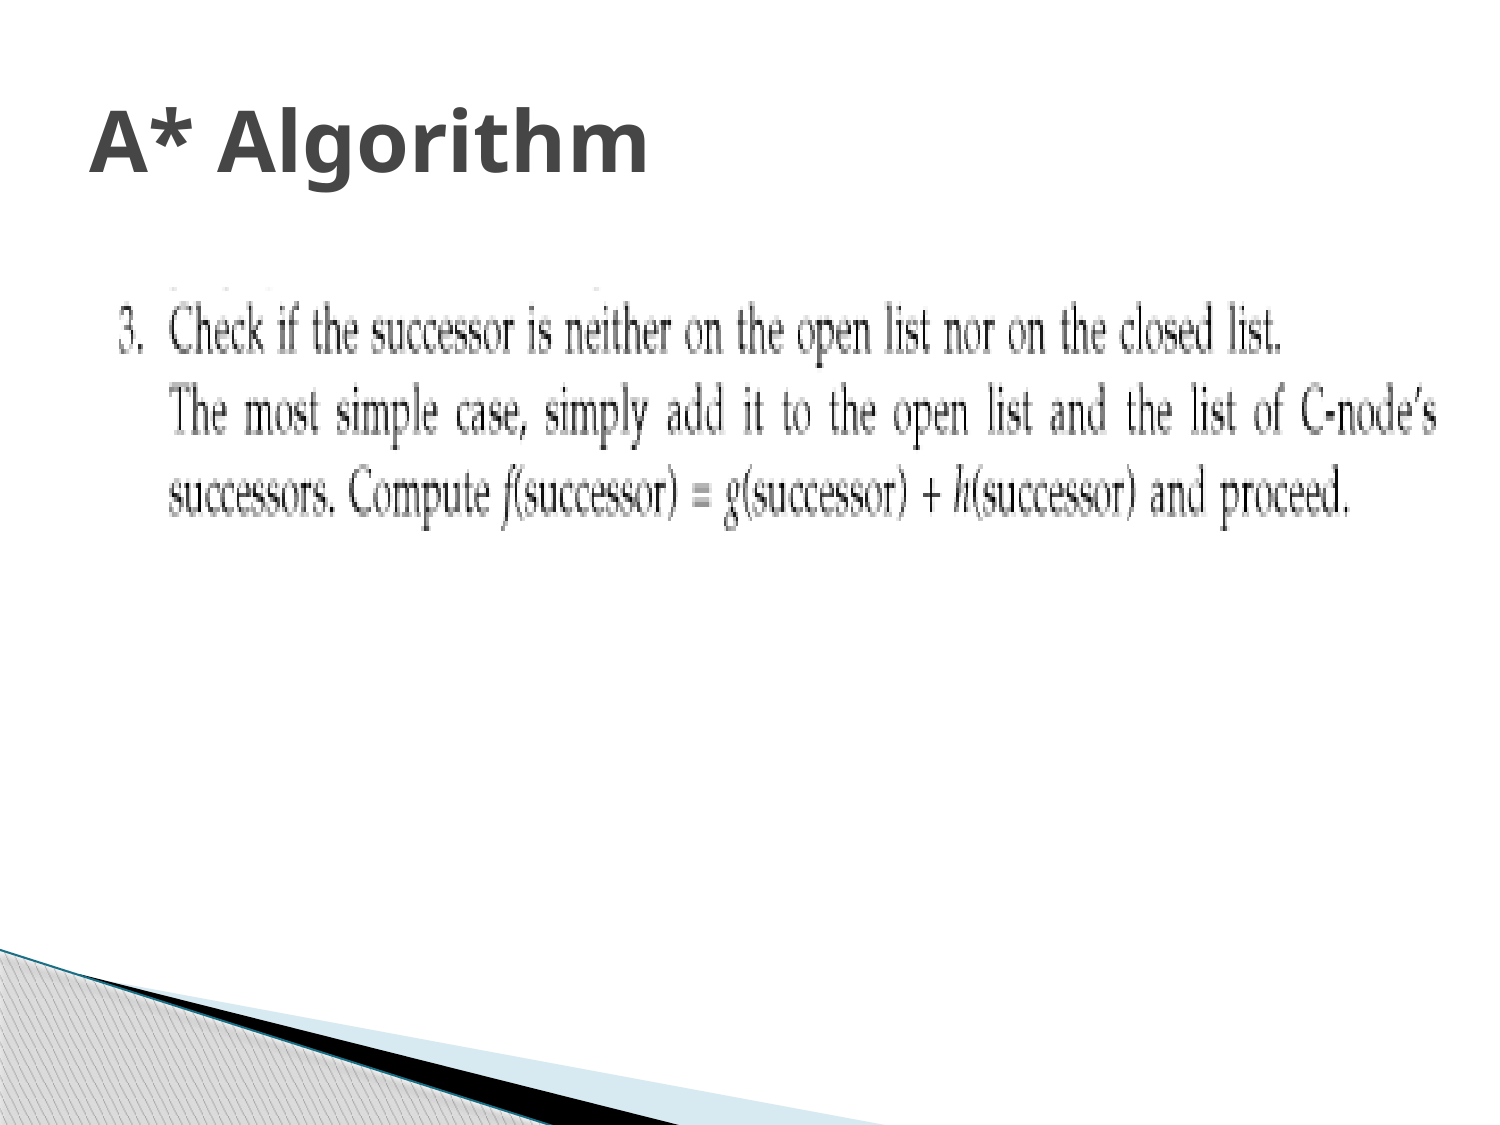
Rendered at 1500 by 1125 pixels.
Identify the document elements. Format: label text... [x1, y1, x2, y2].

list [62, 287, 1463, 613]
title A* Algorithm [75, 45, 1425, 233]
